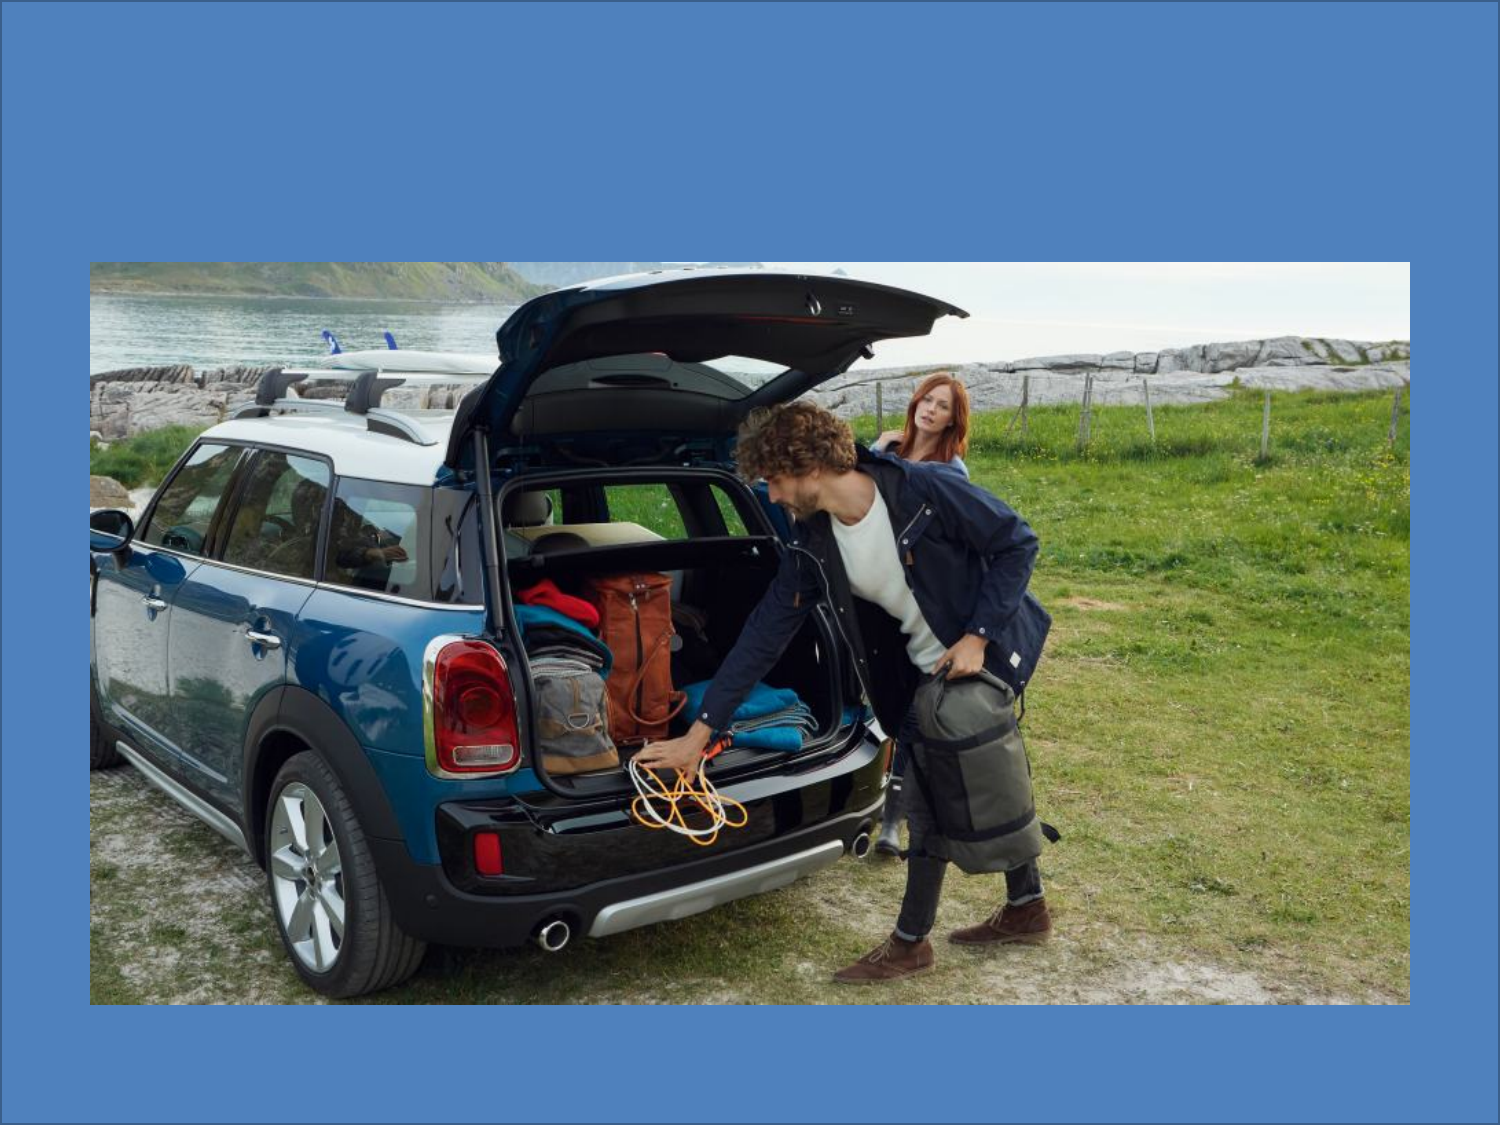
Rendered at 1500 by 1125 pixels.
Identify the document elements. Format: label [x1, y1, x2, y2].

list [89, 262, 1411, 1006]
text_box [0, 0, 1500, 1125]
